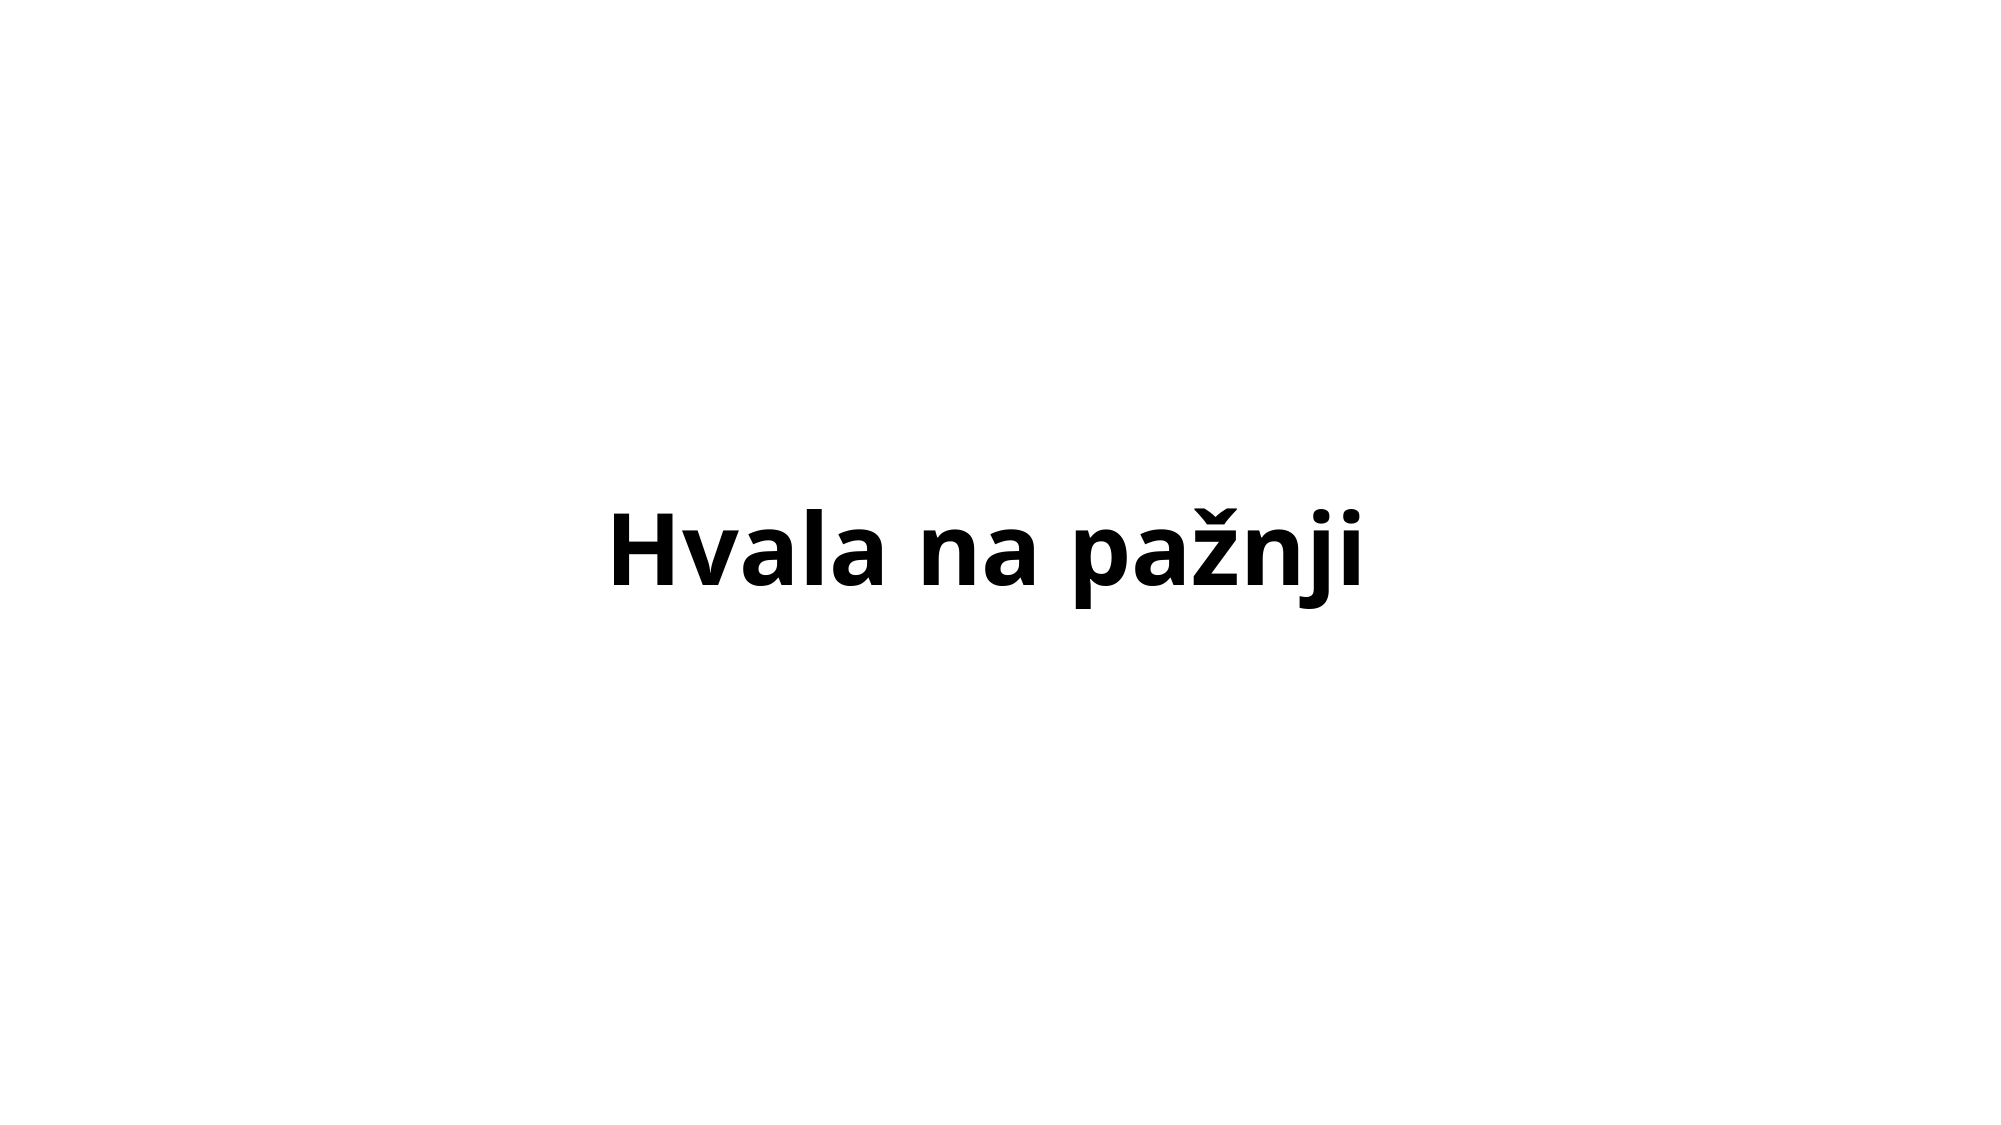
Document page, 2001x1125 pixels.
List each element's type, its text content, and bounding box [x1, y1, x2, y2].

title Hvala na pažnji [377, 184, 1623, 615]
